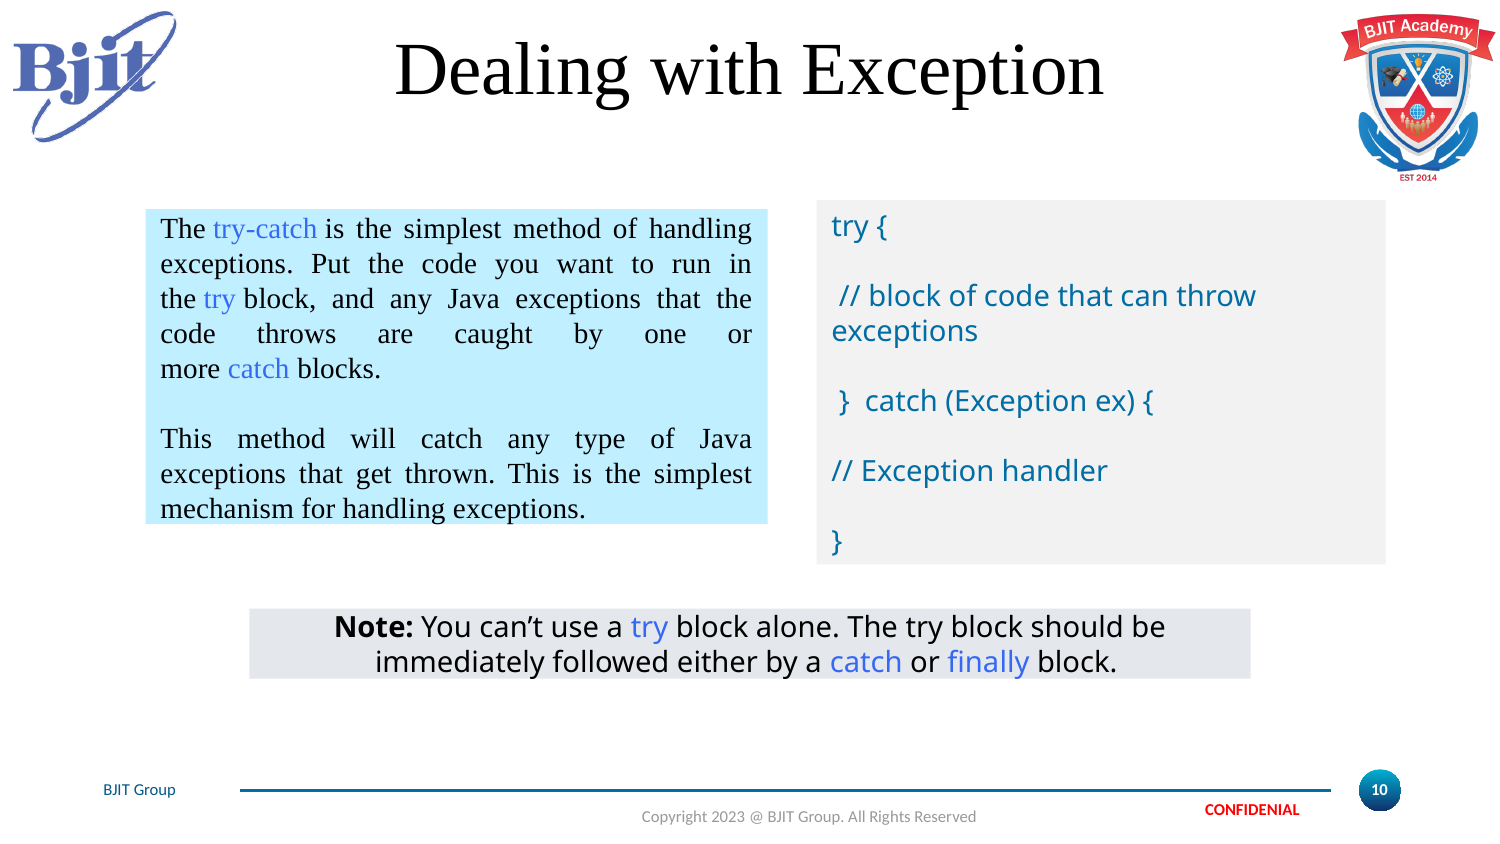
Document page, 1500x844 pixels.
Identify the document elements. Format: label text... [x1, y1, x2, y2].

text_box Note: You can’t use a try block alone. The try block should be immediately followed either by a catch or finally block. [249, 608, 1251, 679]
text_box try { // block of code that can throw exceptions } catch (Exception ex) { // Exception handler } [816, 200, 1386, 565]
text_box The try-catch is the simplest method of handling exceptions. Put the code you want to run in the try block, and any Java exceptions that the code throws are caught by one or more catch blocks. This method will catch any type of Java exceptions that get thrown. This is the simplest mechanism for handling exceptions. [145, 209, 768, 524]
text_box Dealing with Exception [344, 26, 1156, 102]
picture [13, 10, 177, 143]
picture [1337, 10, 1500, 185]
